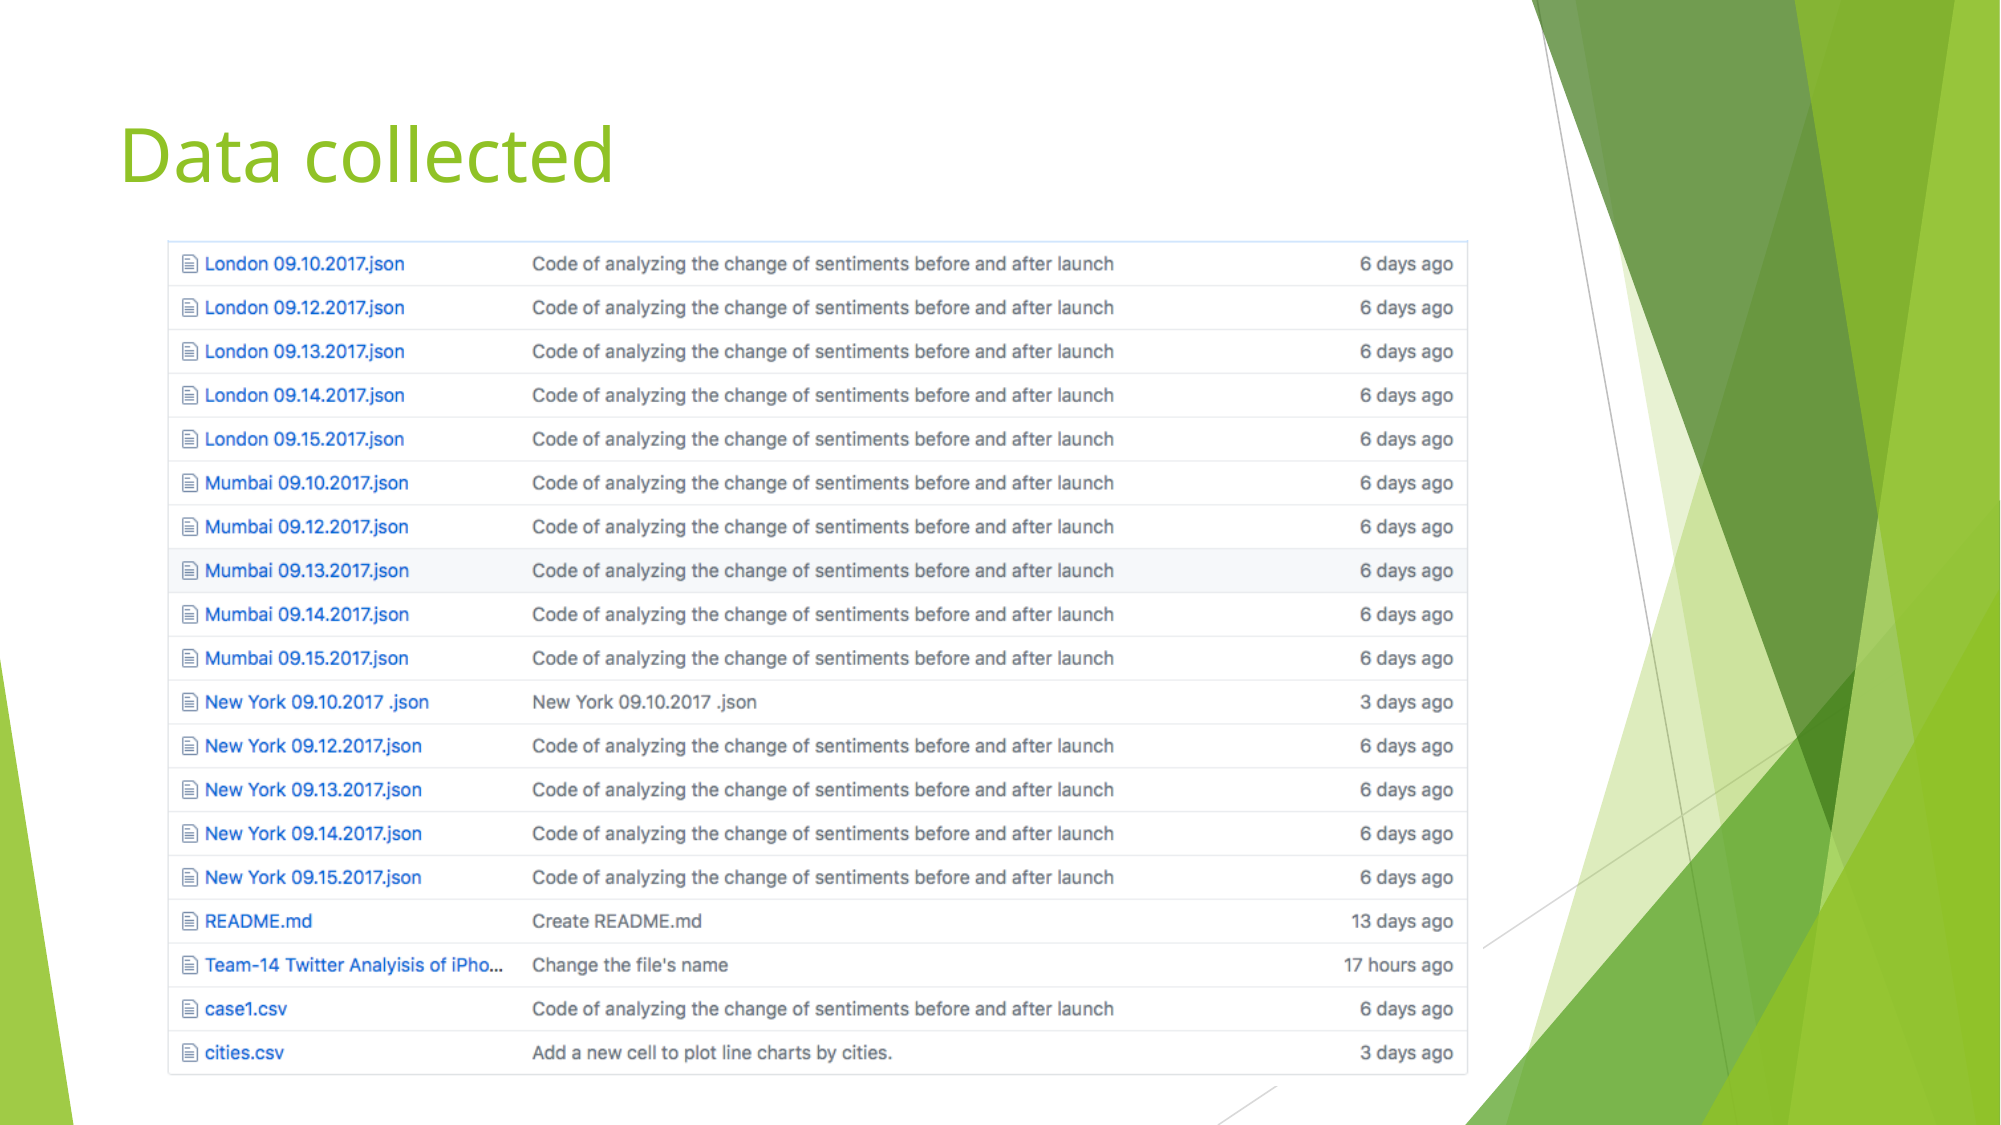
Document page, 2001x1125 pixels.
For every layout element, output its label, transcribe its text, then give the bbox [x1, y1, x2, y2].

title Data collected [110, 99, 1522, 318]
picture [96, 239, 1484, 1086]
